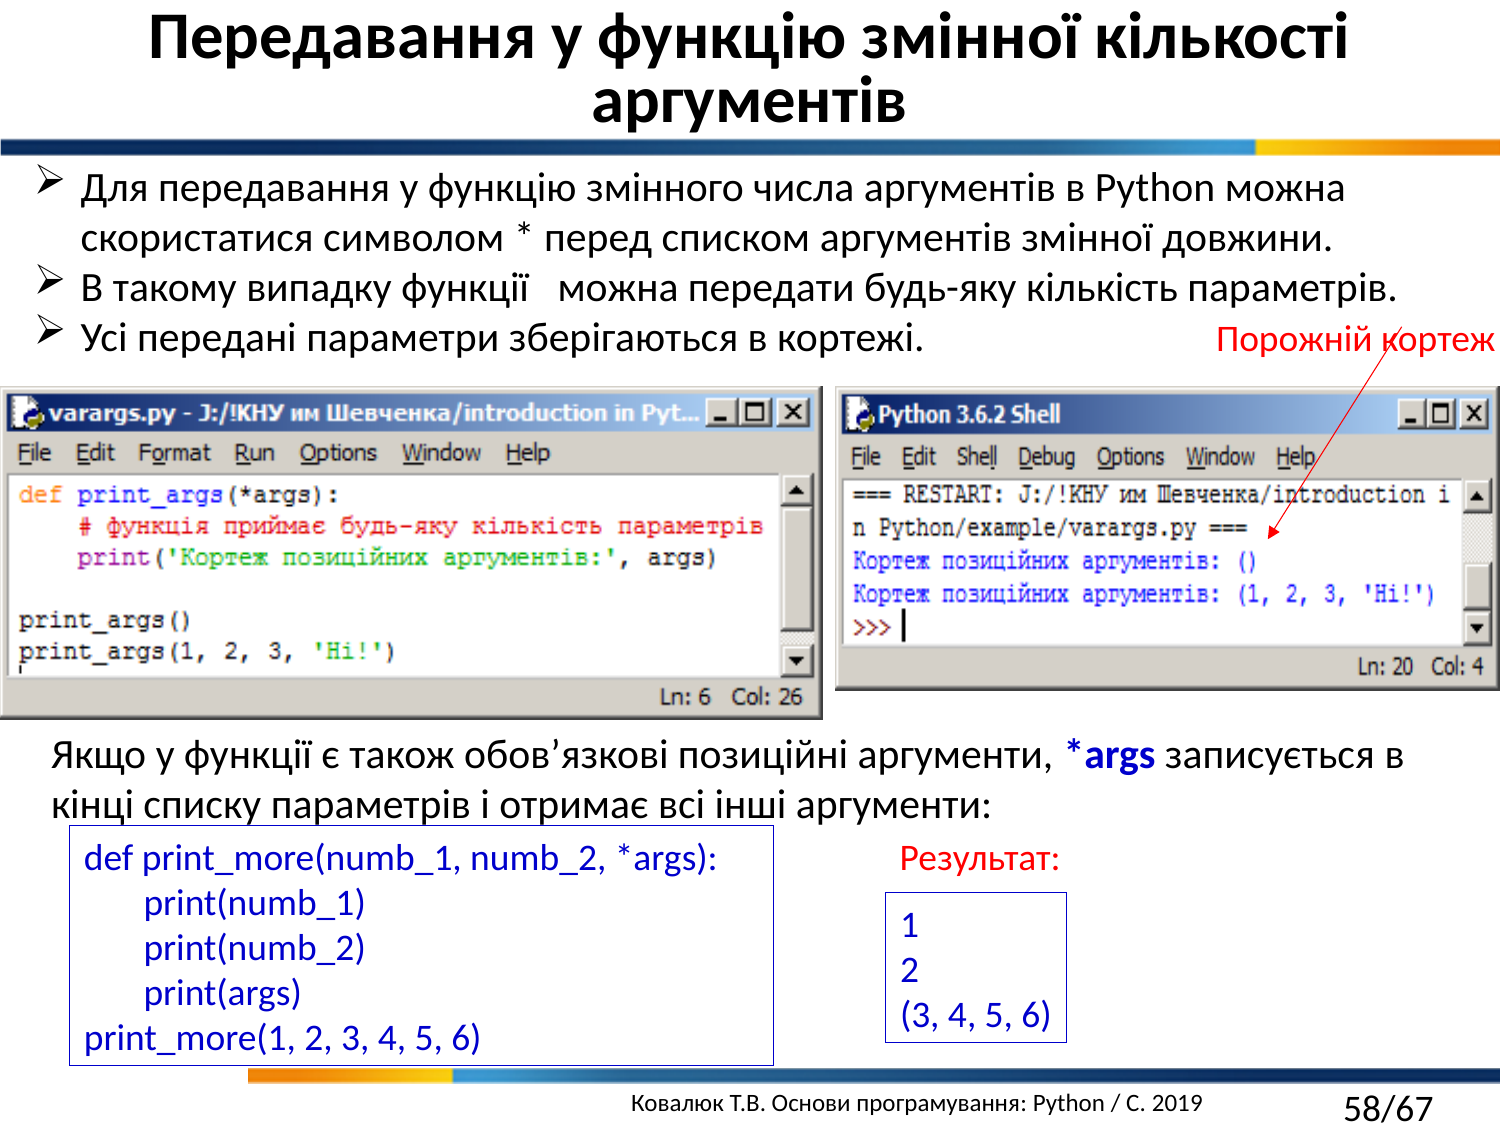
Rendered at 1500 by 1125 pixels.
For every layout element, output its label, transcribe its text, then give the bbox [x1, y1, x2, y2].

text_box Передавання у функцію змінної кількості аргументів [0, 0, 1500, 143]
picture [248, 1068, 1500, 1084]
picture [835, 386, 1500, 691]
text_box def print_more(numb_1, numb_2, *args): print(numb_1) print(numb_2) print(args) print_more(1, 2, 3, 4, 5, 6) [69, 825, 774, 1066]
text_box Порожній кортеж [1201, 306, 1500, 366]
text_box Результат: [884, 825, 1076, 886]
text_box Для передавання у функцію змінного числа аргументів в Python можна скористатися символом * перед списком аргументів змінної довжини. В такому випадку функції можна передати будь-яку кількість параметрів. Усі передані параметри зберігаються в кортежі. [19, 152, 1500, 367]
picture [2, 143, 1500, 155]
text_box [1267, 326, 1402, 540]
picture [0, 386, 823, 720]
text_box 1 2 (3, 4, 5, 6) [885, 892, 1067, 1043]
text_box Якщо у функції є також обов’язкові позиційні аргументи, *args записується в кінці списку параметрів і отримає всі інші аргументи: [36, 719, 1486, 835]
